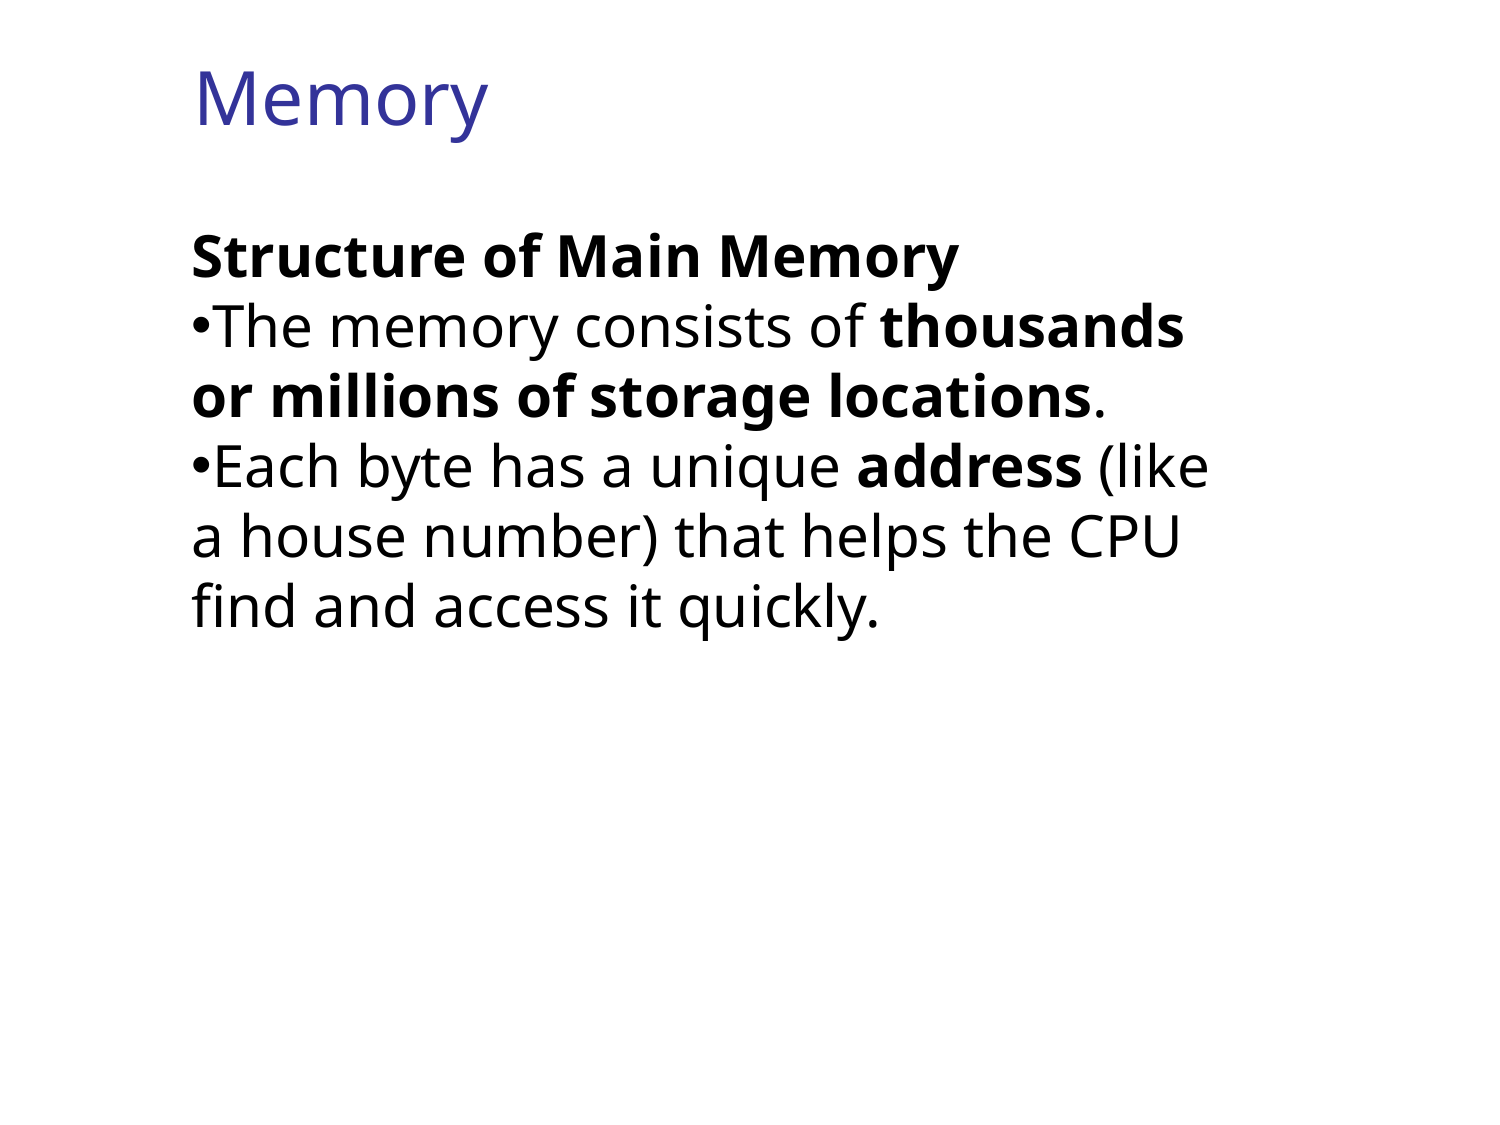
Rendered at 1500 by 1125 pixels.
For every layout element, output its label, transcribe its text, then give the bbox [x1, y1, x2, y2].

title Memory [193, 50, 803, 145]
list Structure of Main Memory The memory consists of thousands or millions of storage locations. Each byte has a unique address (like a house number) that helps the CPU find and access it quickly. [191, 219, 1257, 714]
